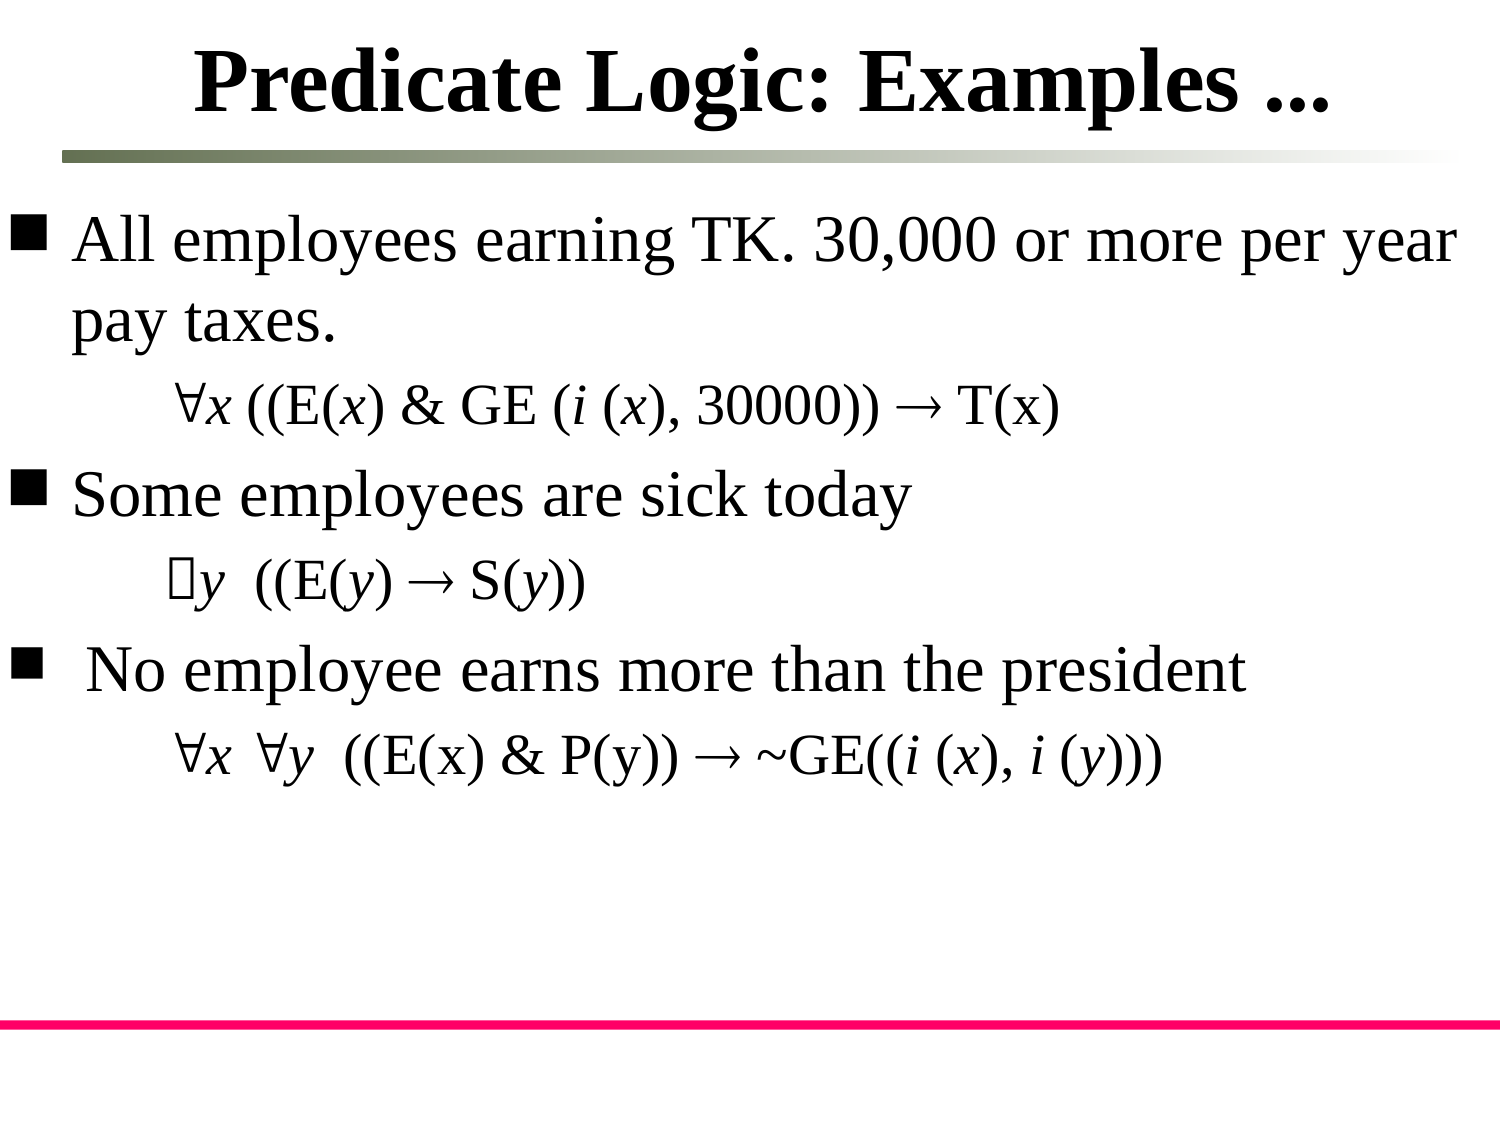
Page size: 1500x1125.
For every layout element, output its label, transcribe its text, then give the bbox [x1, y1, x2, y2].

text_box All employees earning TK. 30,000 or more per year pay taxes. x ((E(x) & GE (i (x), 30000))  T(x) Some employees are sick today y ((E(y)  S(y)) No employee earns more than the president x y ((E(x) & P(y))  ~GE((i (x), i (y))) [0, 187, 1500, 863]
text_box Predicate Logic: Examples ... [0, 24, 1500, 138]
text_box [62, 149, 1463, 163]
